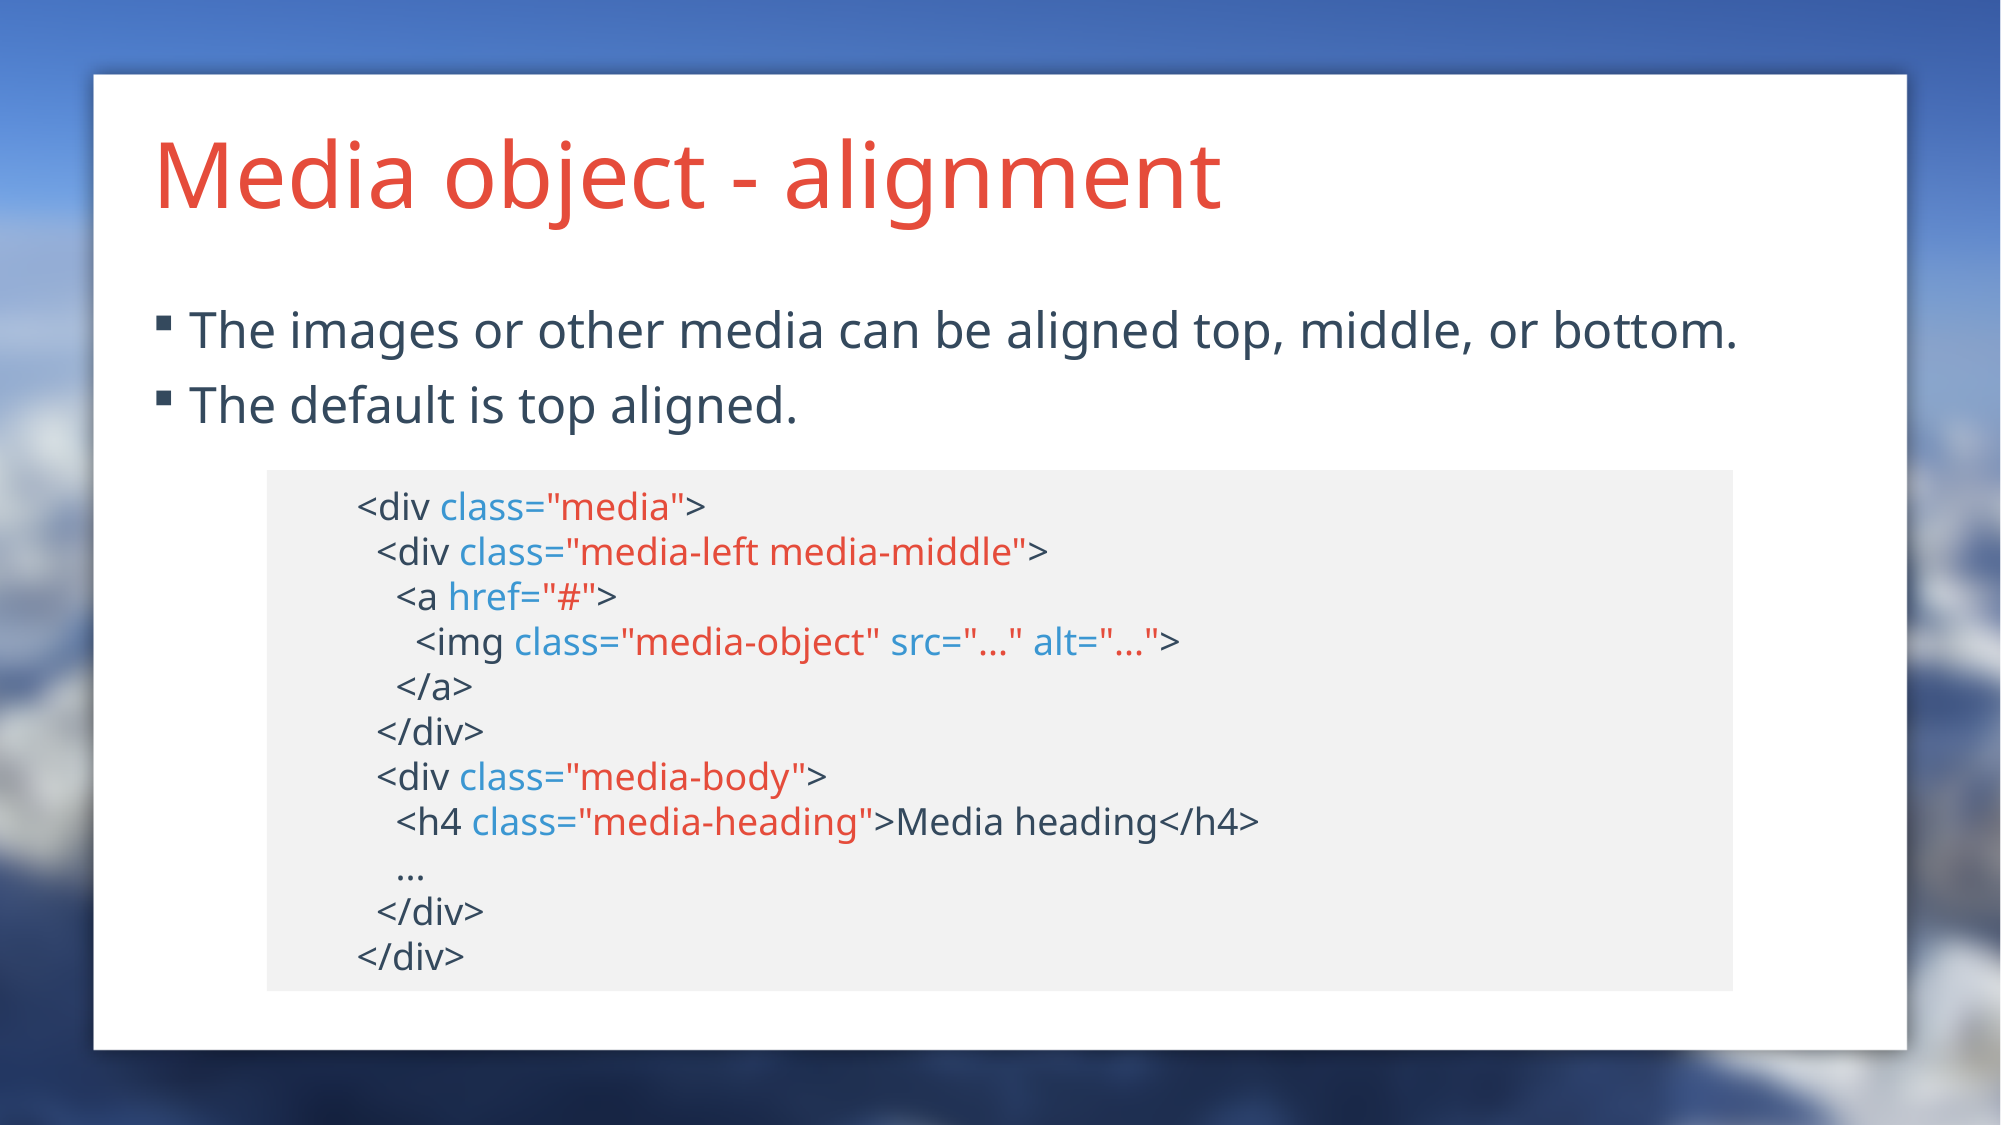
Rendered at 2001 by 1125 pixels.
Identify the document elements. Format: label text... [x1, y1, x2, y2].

list The images or other media can be aligned top, middle, or bottom. The default is top aligned. [137, 297, 1863, 1014]
text_box <div class="media"> <div class="media-left media-middle"> <a href="#"> <img class="media-object" src="..." alt="..."> </a> </div> <div class="media-body"> <h4 class="media-heading">Media heading</h4> ... </div> </div> [266, 469, 1734, 992]
title Media object - alignment [137, 121, 1863, 259]
picture [0, 0, 2001, 1125]
